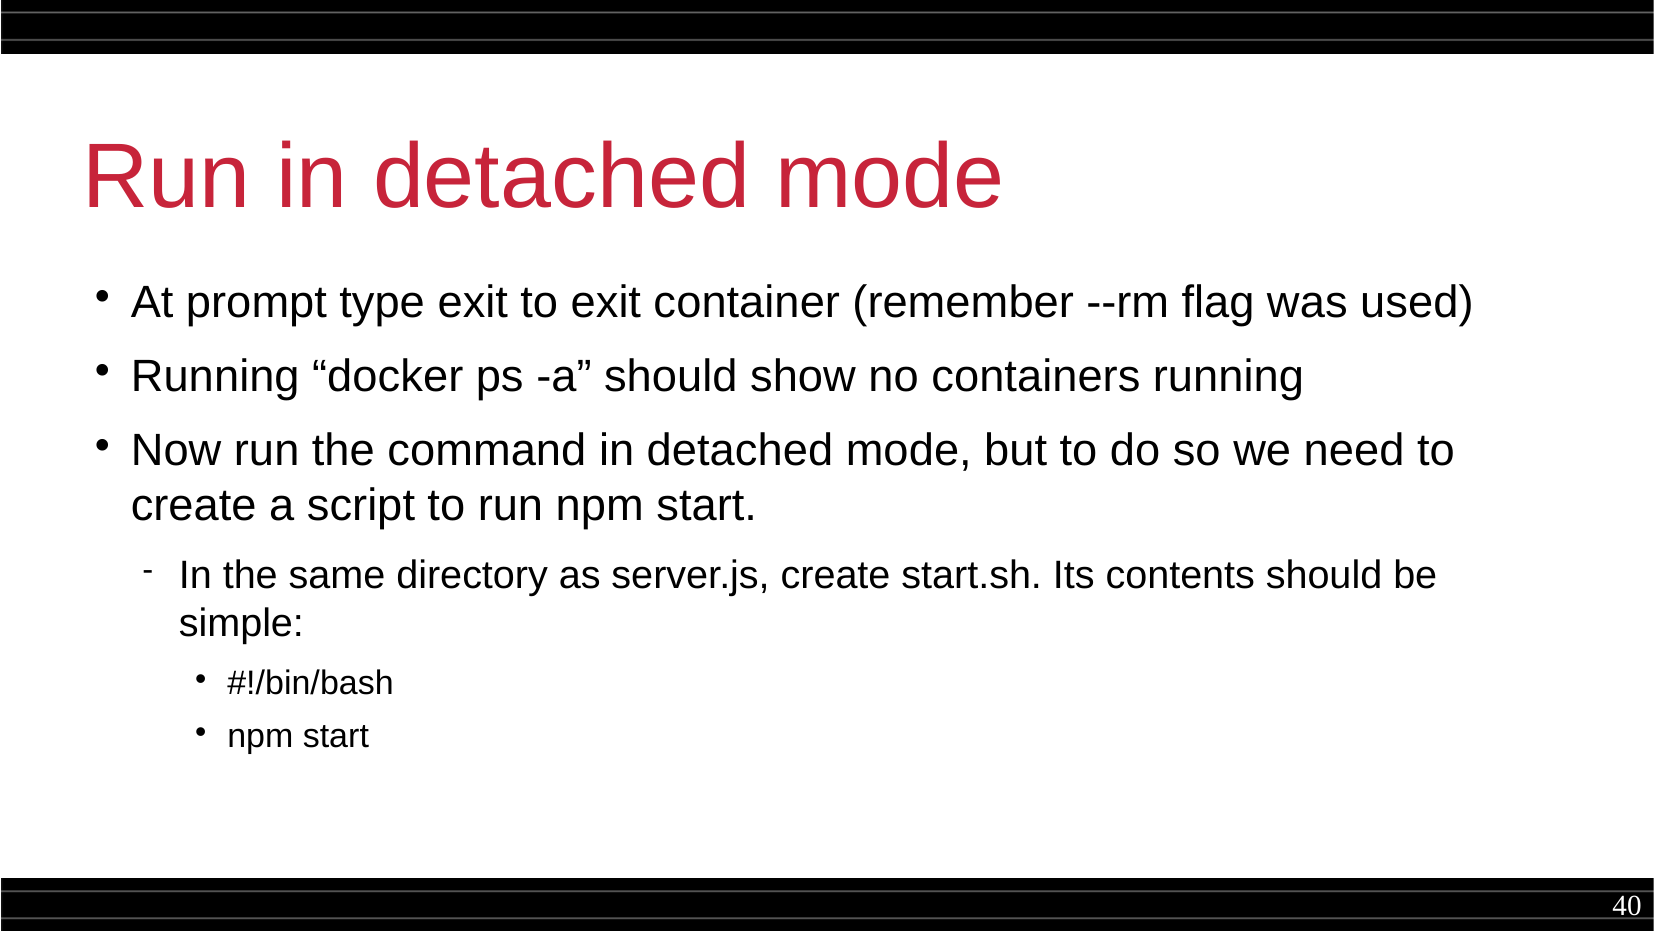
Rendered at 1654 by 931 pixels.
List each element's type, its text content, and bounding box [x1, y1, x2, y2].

picture [1, 878, 1654, 931]
picture [1, 0, 1654, 54]
text_box At prompt type exit to exit container (remember --rm flag was used) Running “docker ps -a” should show no containers running Now run the command in detached mode, but to do so we need to create a script to run npm start. In the same directory as server.js, create start.sh. Its contents should be simple: #!/bin/bash npm start [82, 271, 1571, 757]
text_box Run in detached mode [82, 92, 1571, 248]
